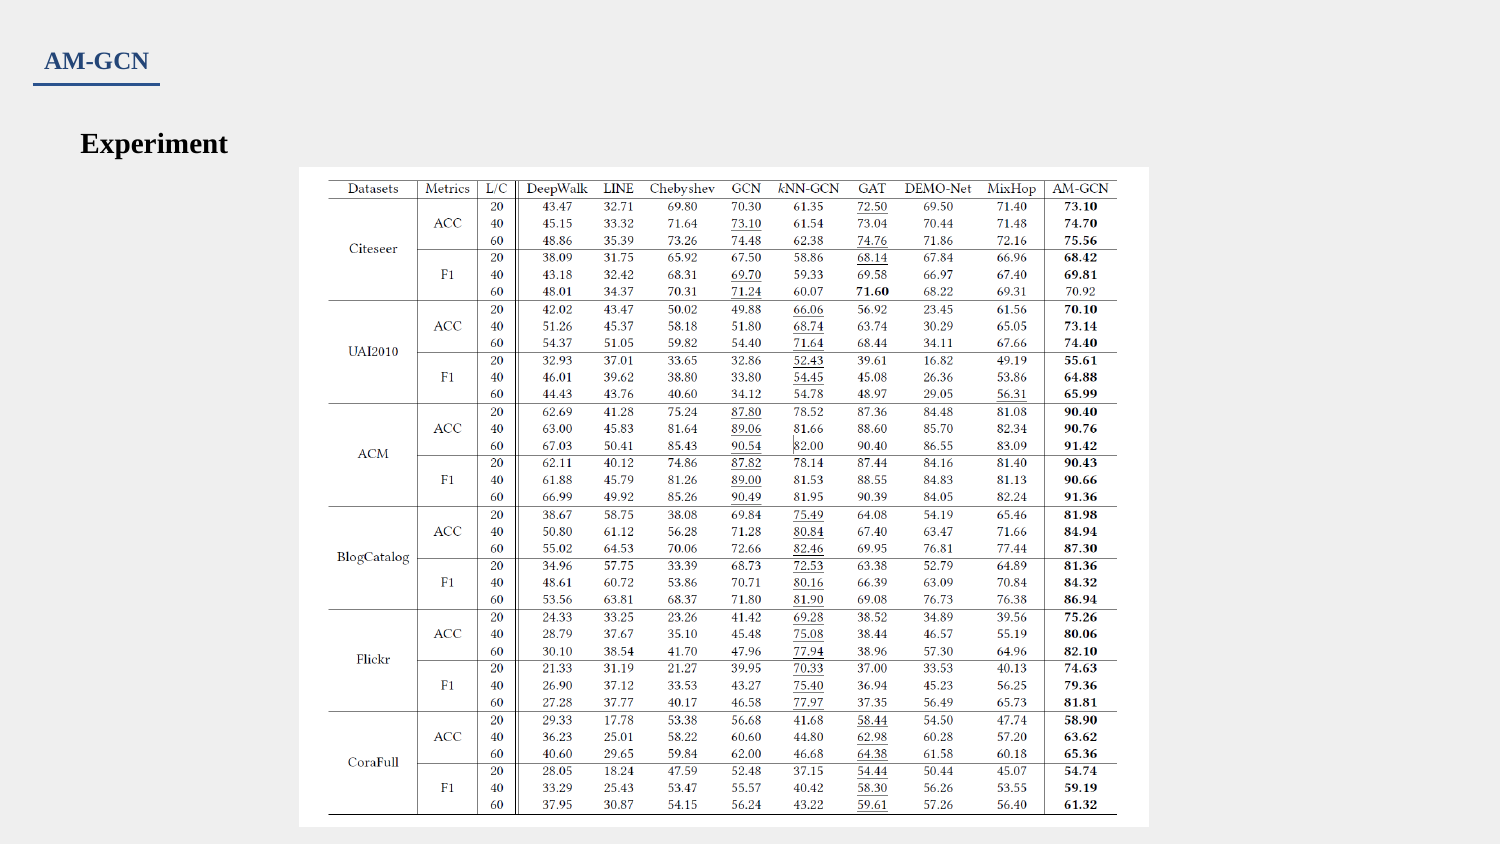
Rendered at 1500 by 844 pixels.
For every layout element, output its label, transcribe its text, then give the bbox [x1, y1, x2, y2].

text_box AM-GCN [29, 37, 248, 83]
picture [299, 167, 1149, 827]
text_box Experiment [65, 117, 525, 167]
